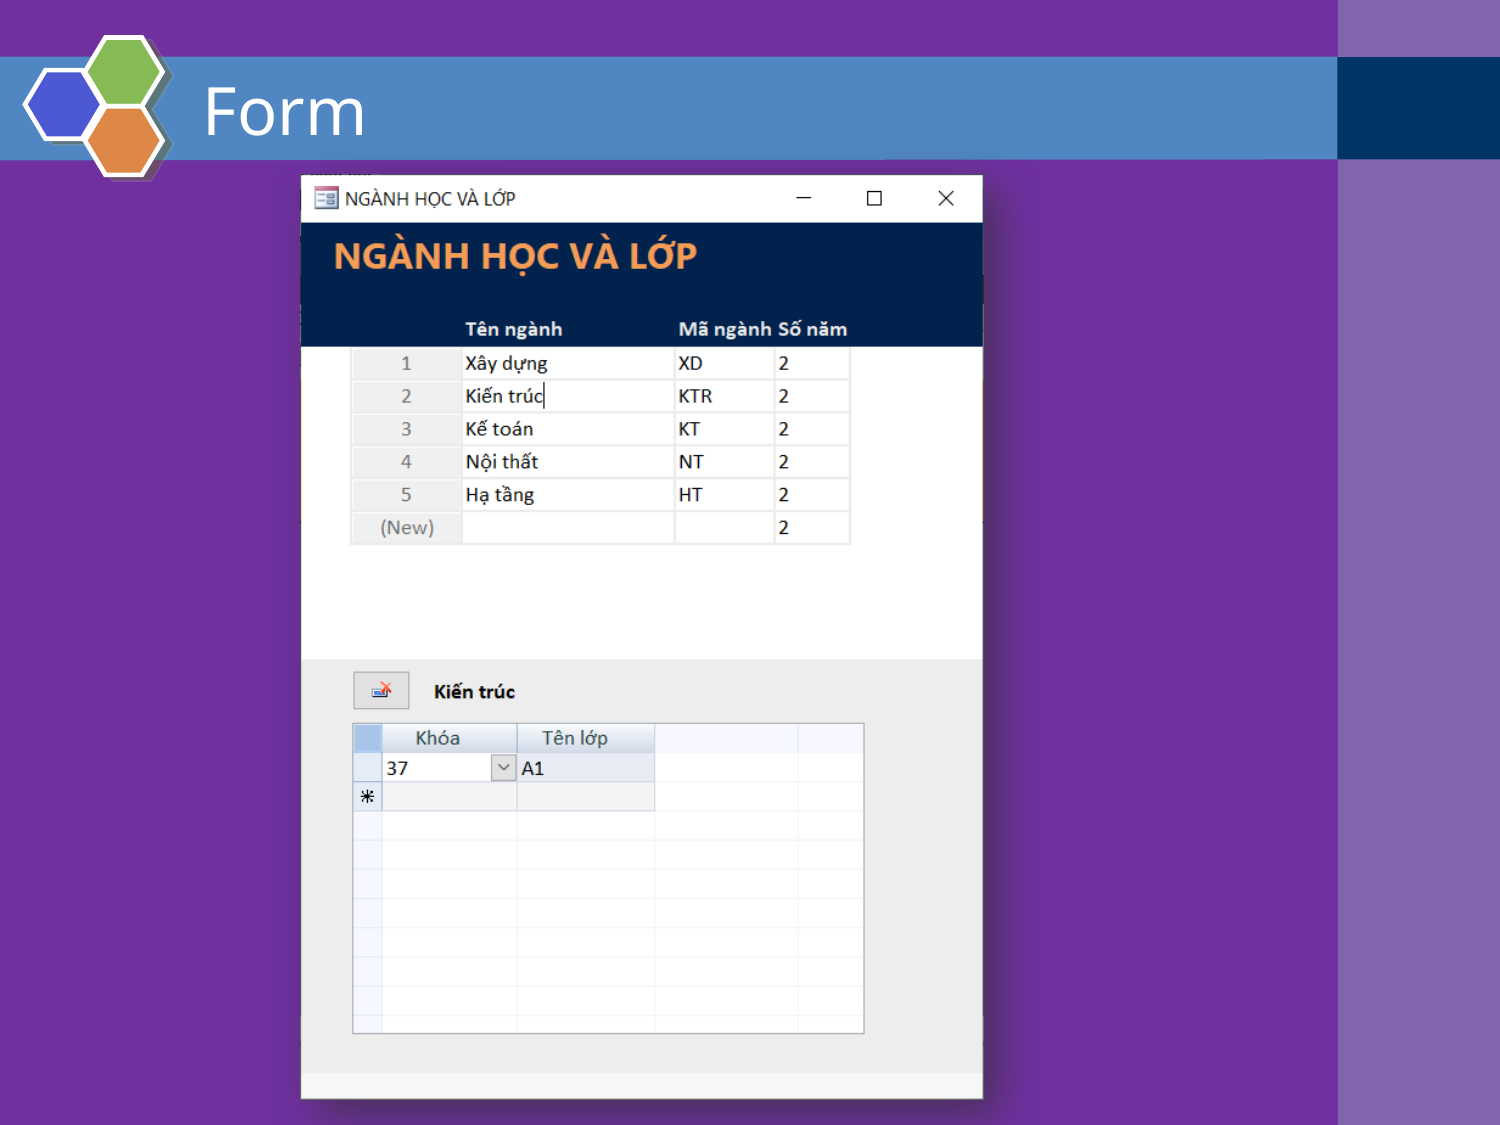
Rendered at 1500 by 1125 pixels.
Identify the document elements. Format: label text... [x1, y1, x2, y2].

title Form [187, 62, 1288, 155]
picture [299, 174, 984, 1100]
